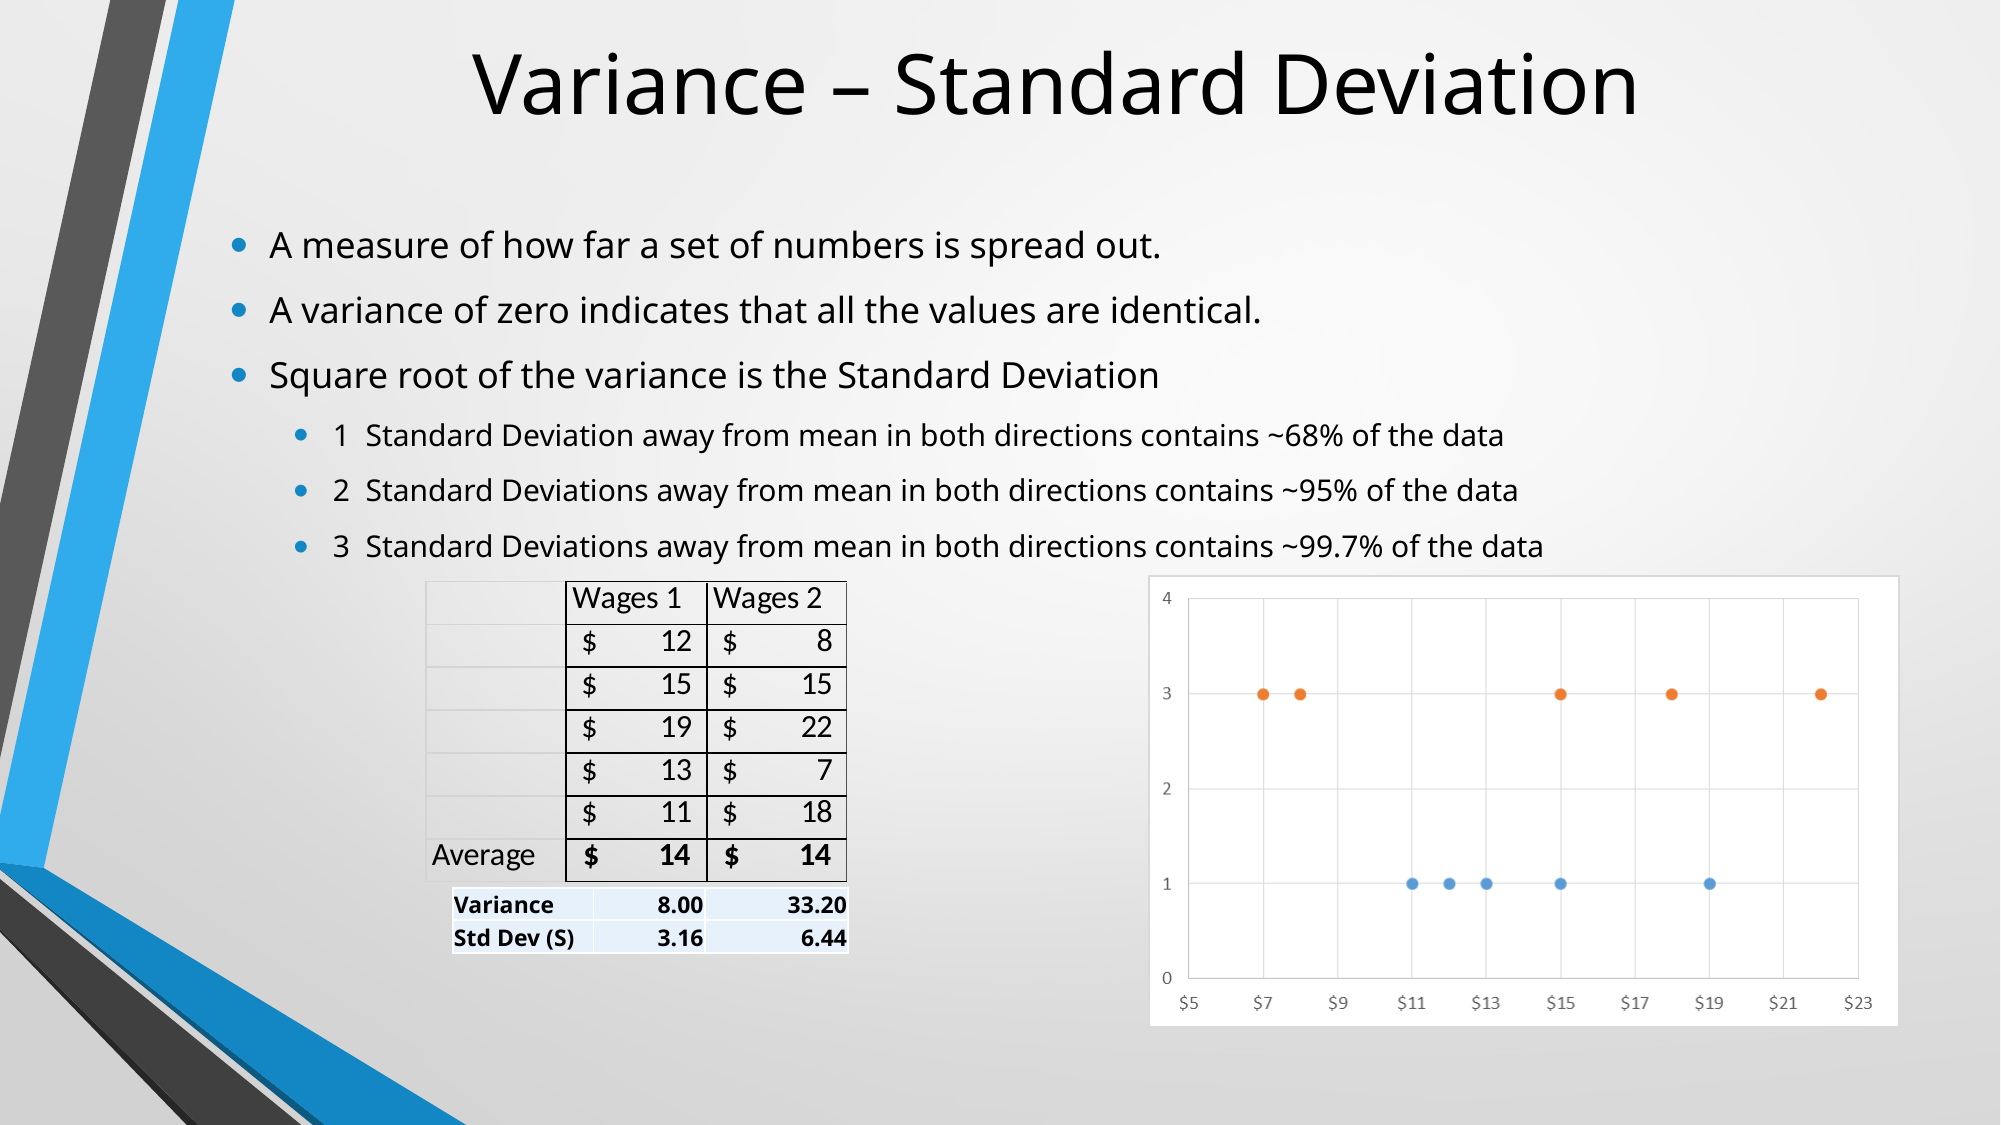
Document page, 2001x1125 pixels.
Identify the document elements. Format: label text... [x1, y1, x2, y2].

text_box A measure of how far a set of numbers is spread out. A variance of zero indicates that all the values are identical. Square root of the variance is the Standard Deviation 1 Standard Deviation away from mean in both directions contains ~68% of the data 2 Standard Deviations away from mean in both directions contains ~95% of the data 3 Standard Deviations away from mean in both directions contains ~99.7% of the data [214, 212, 1900, 576]
title Variance – Standard Deviation [214, 0, 1900, 163]
table_header 33.20 [706, 889, 847, 919]
table_header 8.00 [594, 889, 704, 919]
table_cell 3.16 [594, 921, 704, 952]
table_cell 6.44 [706, 921, 847, 952]
table_cell Std Dev (S) [454, 921, 593, 952]
picture [1148, 575, 1901, 1029]
picture [424, 580, 849, 884]
table_header Variance [454, 889, 593, 919]
